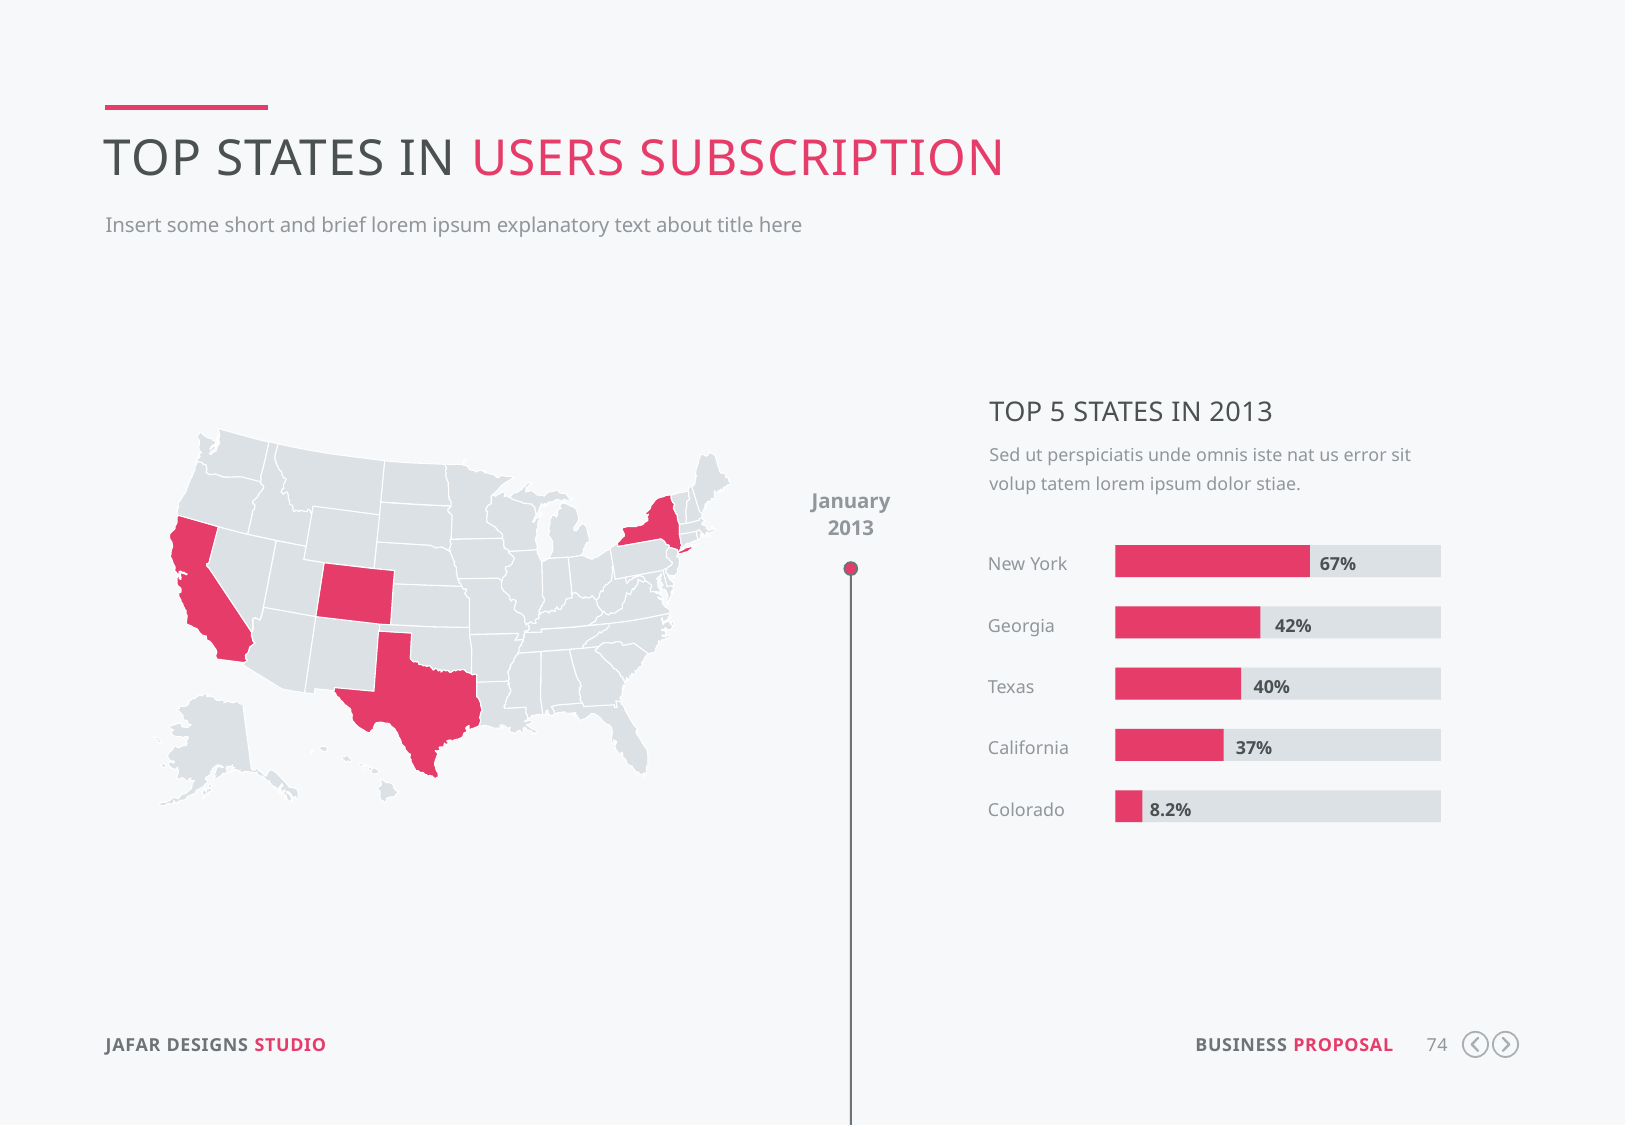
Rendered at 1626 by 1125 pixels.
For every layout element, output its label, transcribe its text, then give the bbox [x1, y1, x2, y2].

list Top States in Users Subscription [103, 125, 1518, 187]
text_box Sed ut perspiciatis unde omnis iste nat us error sit volup tatem lorem ipsum dolor stiae. [989, 435, 1441, 495]
list Insert some short and brief lorem ipsum explanatory text about title here [105, 209, 1519, 241]
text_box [153, 428, 731, 806]
text_box January 2013 [801, 485, 901, 540]
text_box [843, 561, 859, 576]
text_box Top 5 States in 2013 [989, 394, 1441, 427]
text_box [988, 545, 1442, 823]
